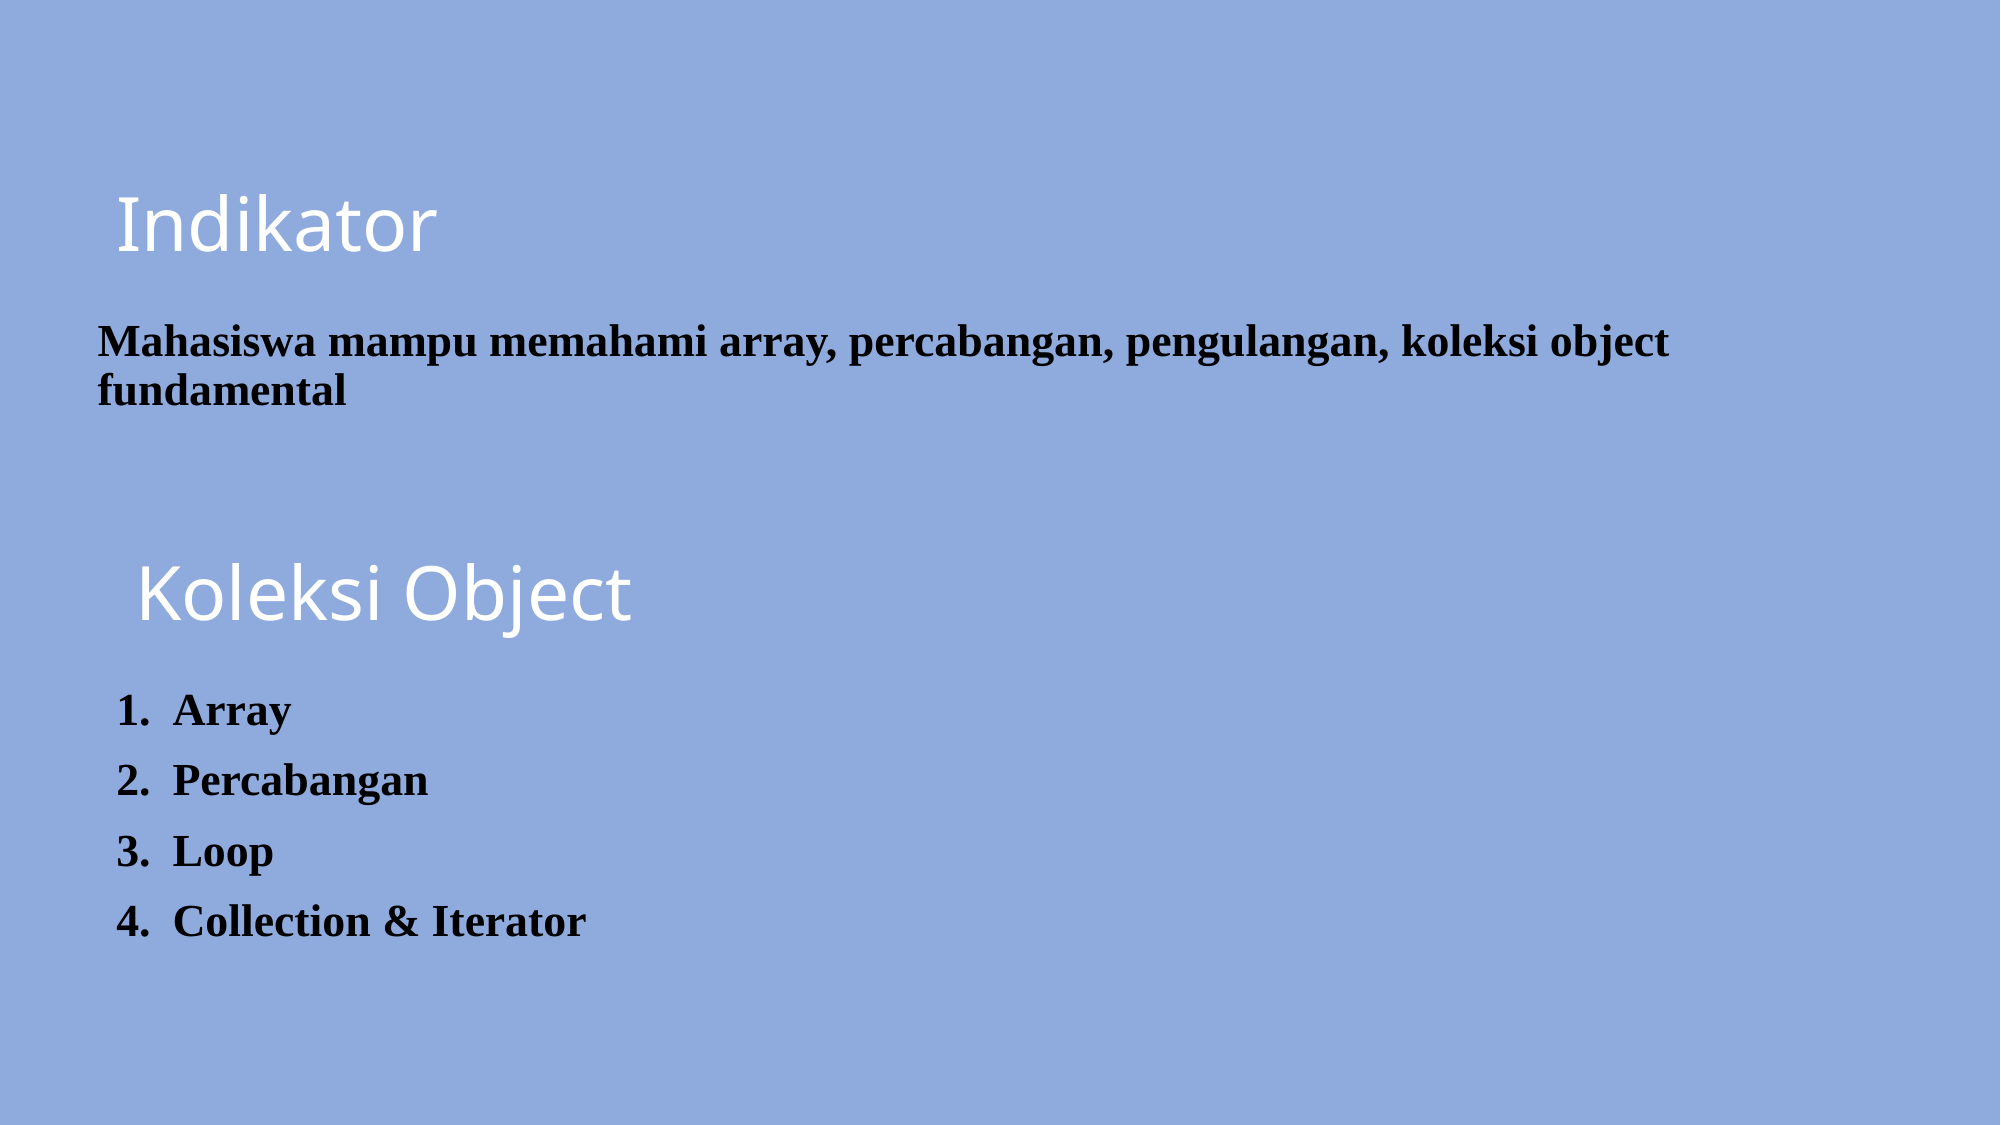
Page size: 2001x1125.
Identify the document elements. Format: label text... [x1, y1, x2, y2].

list Mahasiswa mampu memahami array, percabangan, pengulangan, koleksi object fundamental [82, 309, 1905, 453]
text_box Array Percabangan Loop Collection & Iterator [101, 678, 1924, 1006]
title Indikator [101, 118, 1827, 309]
text_box Koleksi Object [119, 487, 1845, 678]
